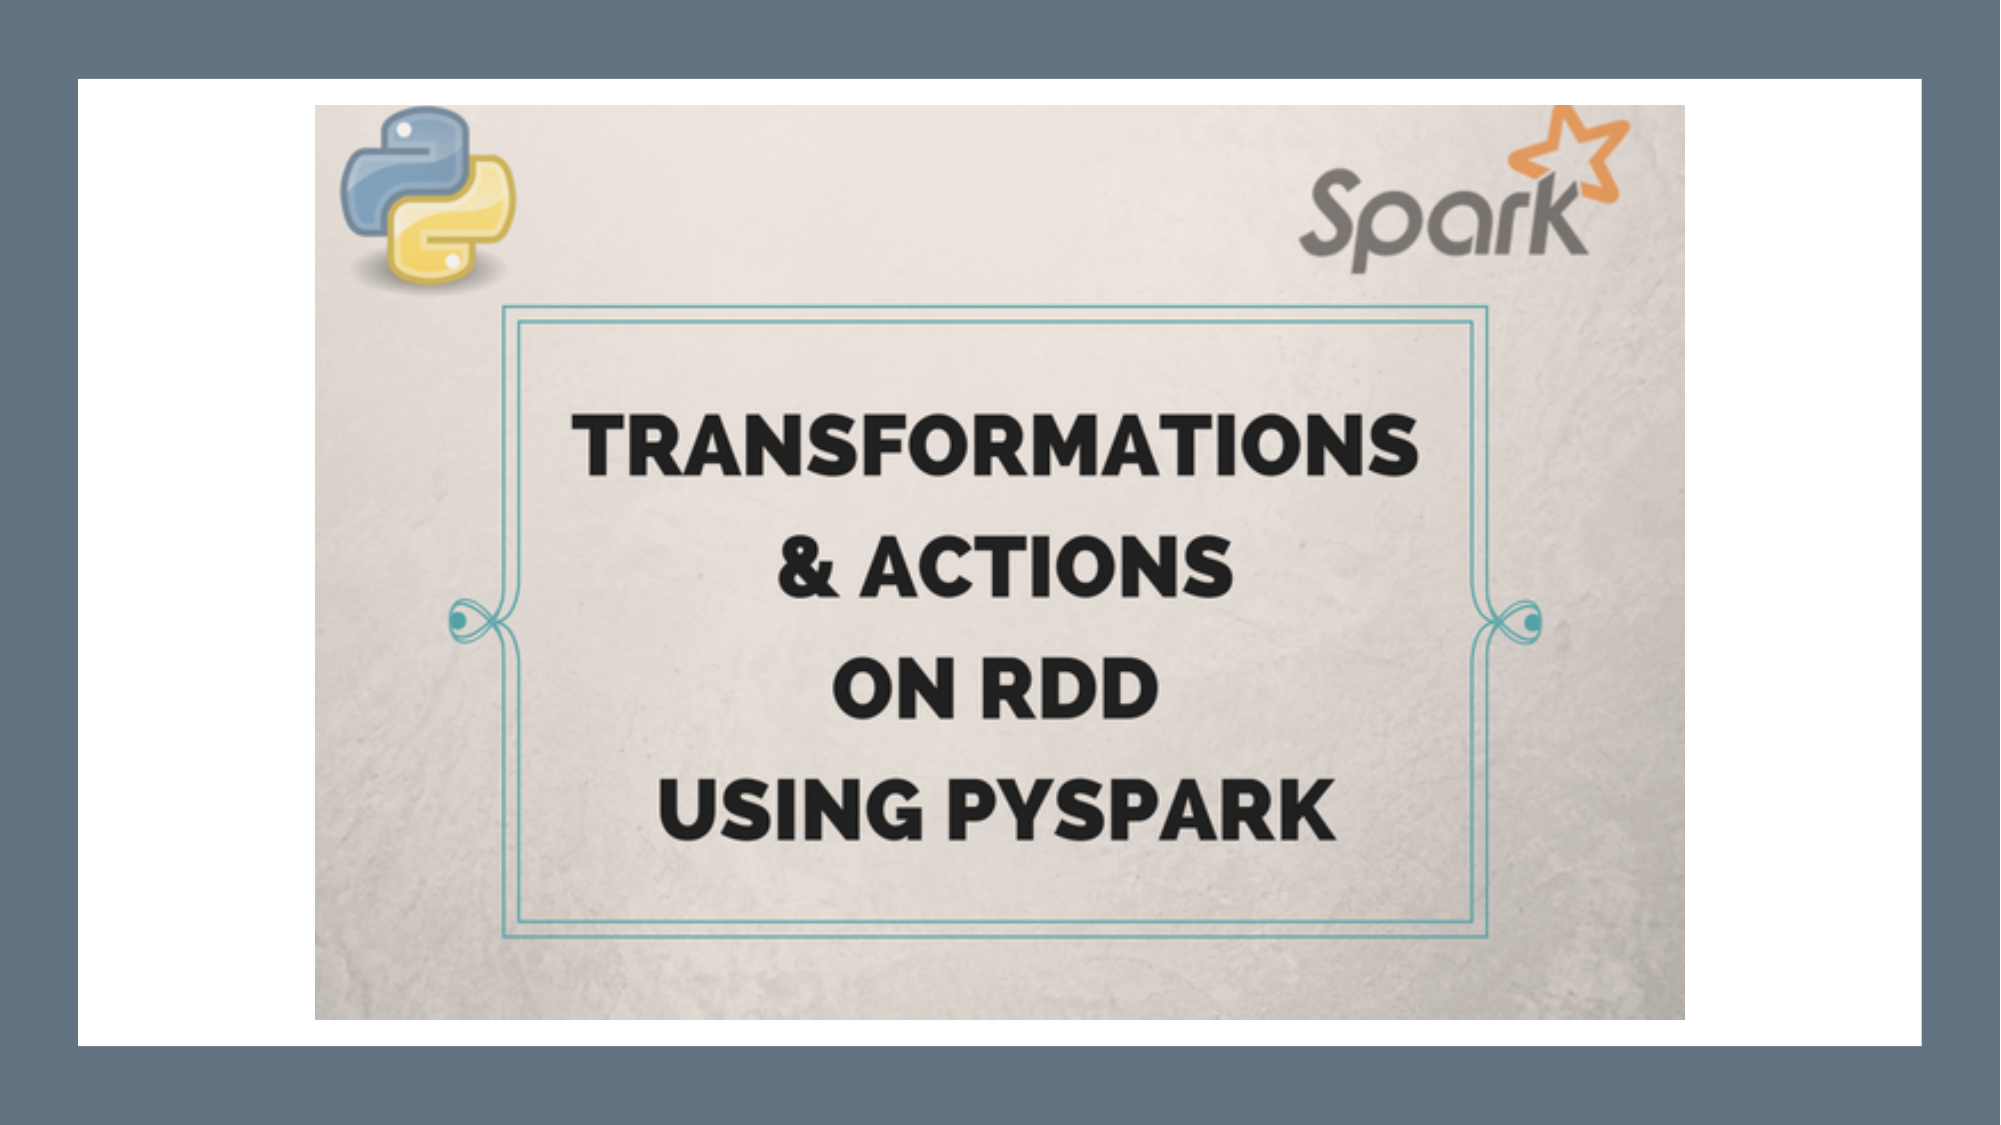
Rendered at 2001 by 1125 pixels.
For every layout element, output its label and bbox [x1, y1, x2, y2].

text_box [0, 0, 2000, 1125]
text_box [77, 78, 1923, 1047]
picture [315, 105, 1685, 1020]
